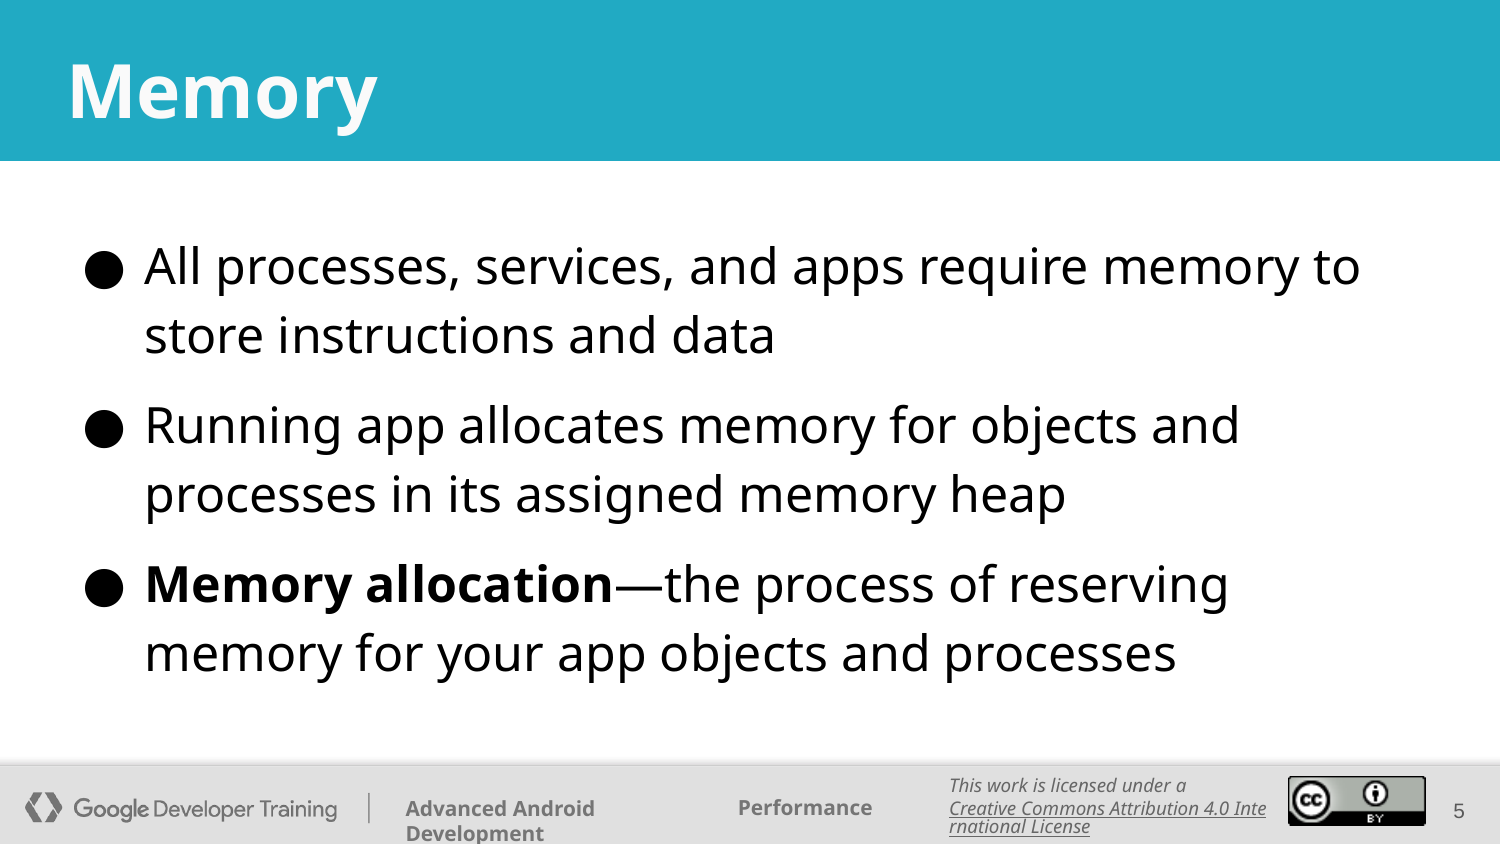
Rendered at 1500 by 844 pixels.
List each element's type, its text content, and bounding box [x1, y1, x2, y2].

list All processes, services, and apps require memory to store instructions and data Running app allocates memory for objects and processes in its assigned memory heap Memory allocation—the process of reserving memory for your app objects and processes [54, 210, 1446, 745]
slide_number ‹#› [1389, 777, 1480, 842]
title Memory [51, 28, 1449, 122]
picture [0, 161, 1500, 844]
